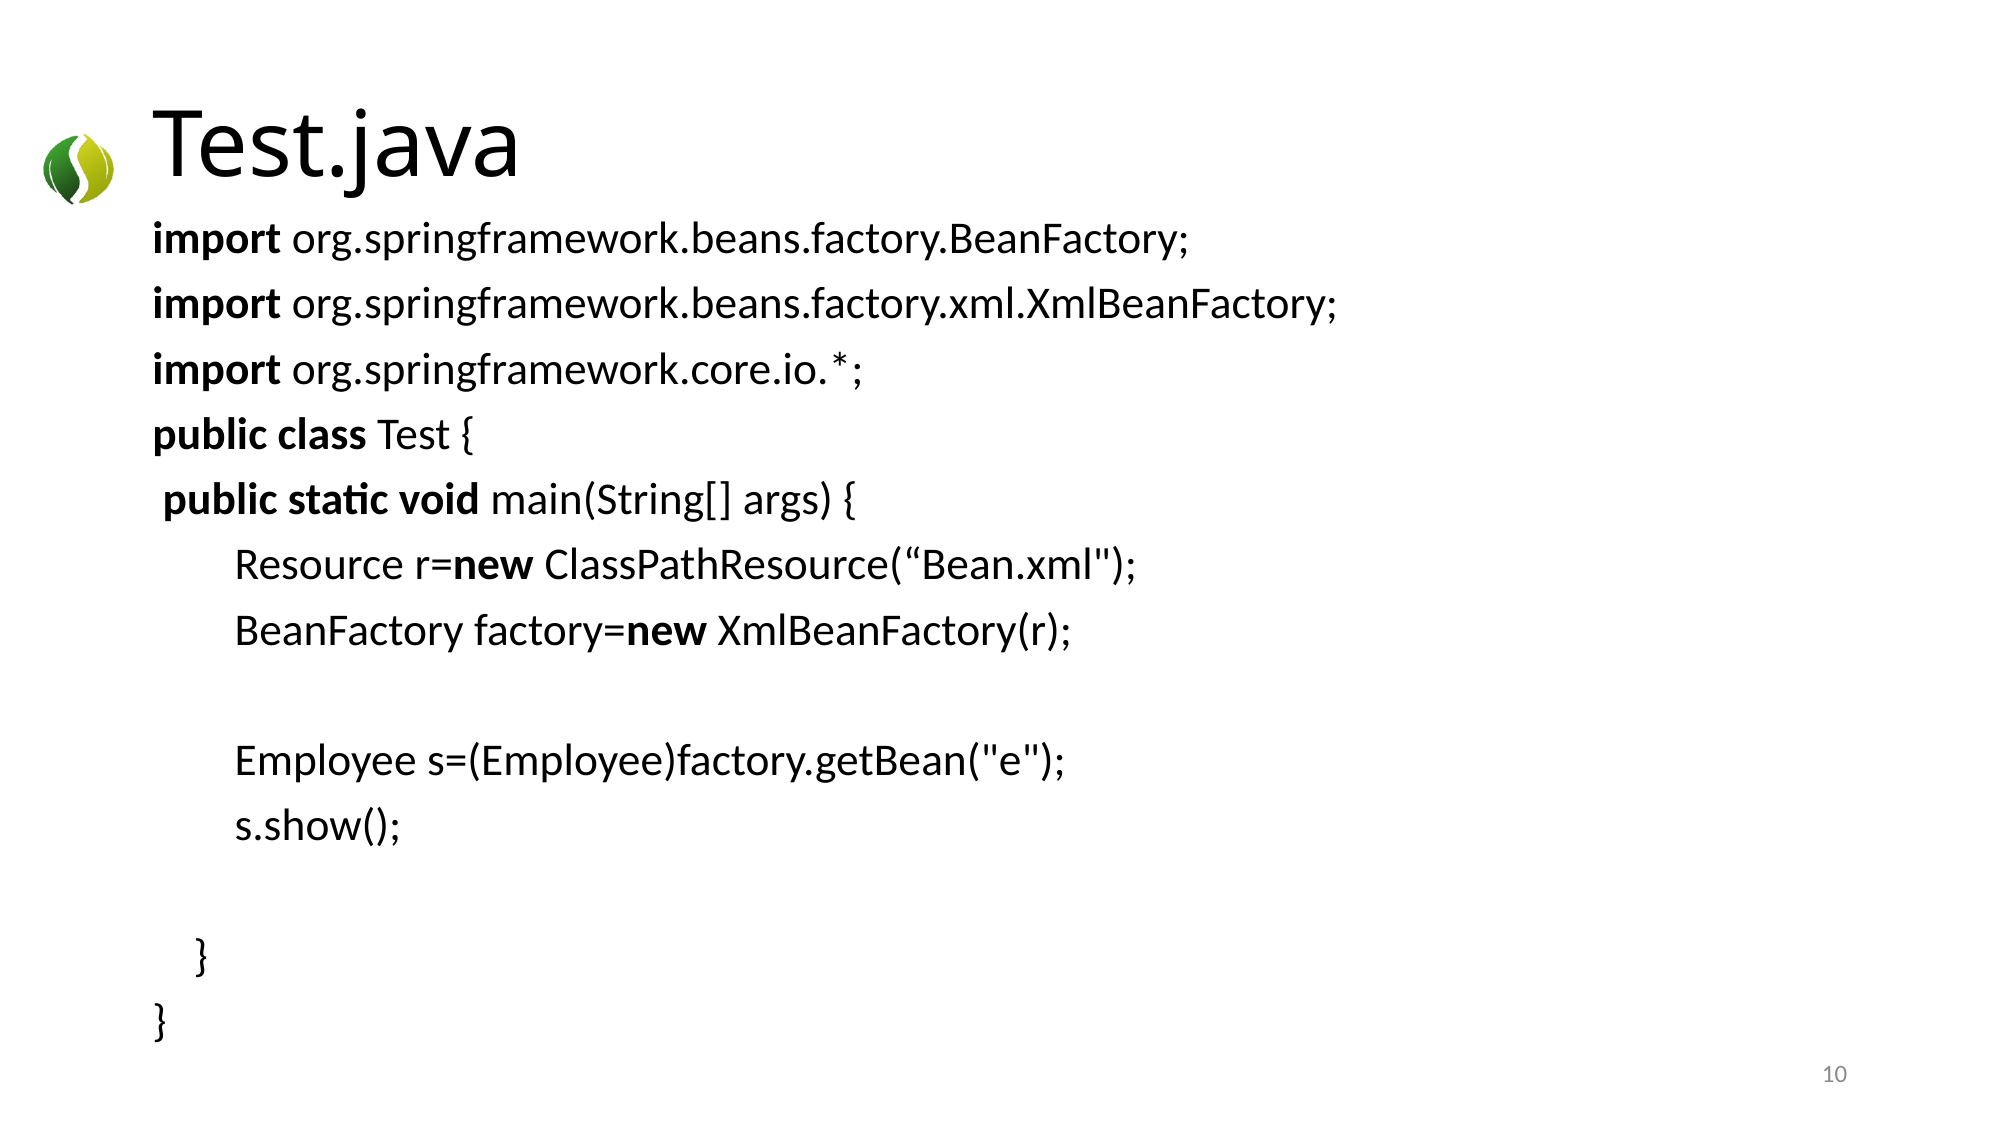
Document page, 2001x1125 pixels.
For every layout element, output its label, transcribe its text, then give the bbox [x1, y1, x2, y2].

list import org.springframework.beans.factory.BeanFactory; import org.springframework.beans.factory.xml.XmlBeanFactory; import org.springframework.core.io.*; public class Test { public static void main(String[] args) { Resource r=new ClassPathResource(“Bean.xml"); BeanFactory factory=new XmlBeanFactory(r); Employee s=(Employee)factory.getBean("e"); s.show(); } } [137, 207, 1863, 1060]
title Test.java [137, 59, 1863, 207]
picture [41, 132, 115, 206]
slide_number 10 [1412, 1042, 1863, 1103]
